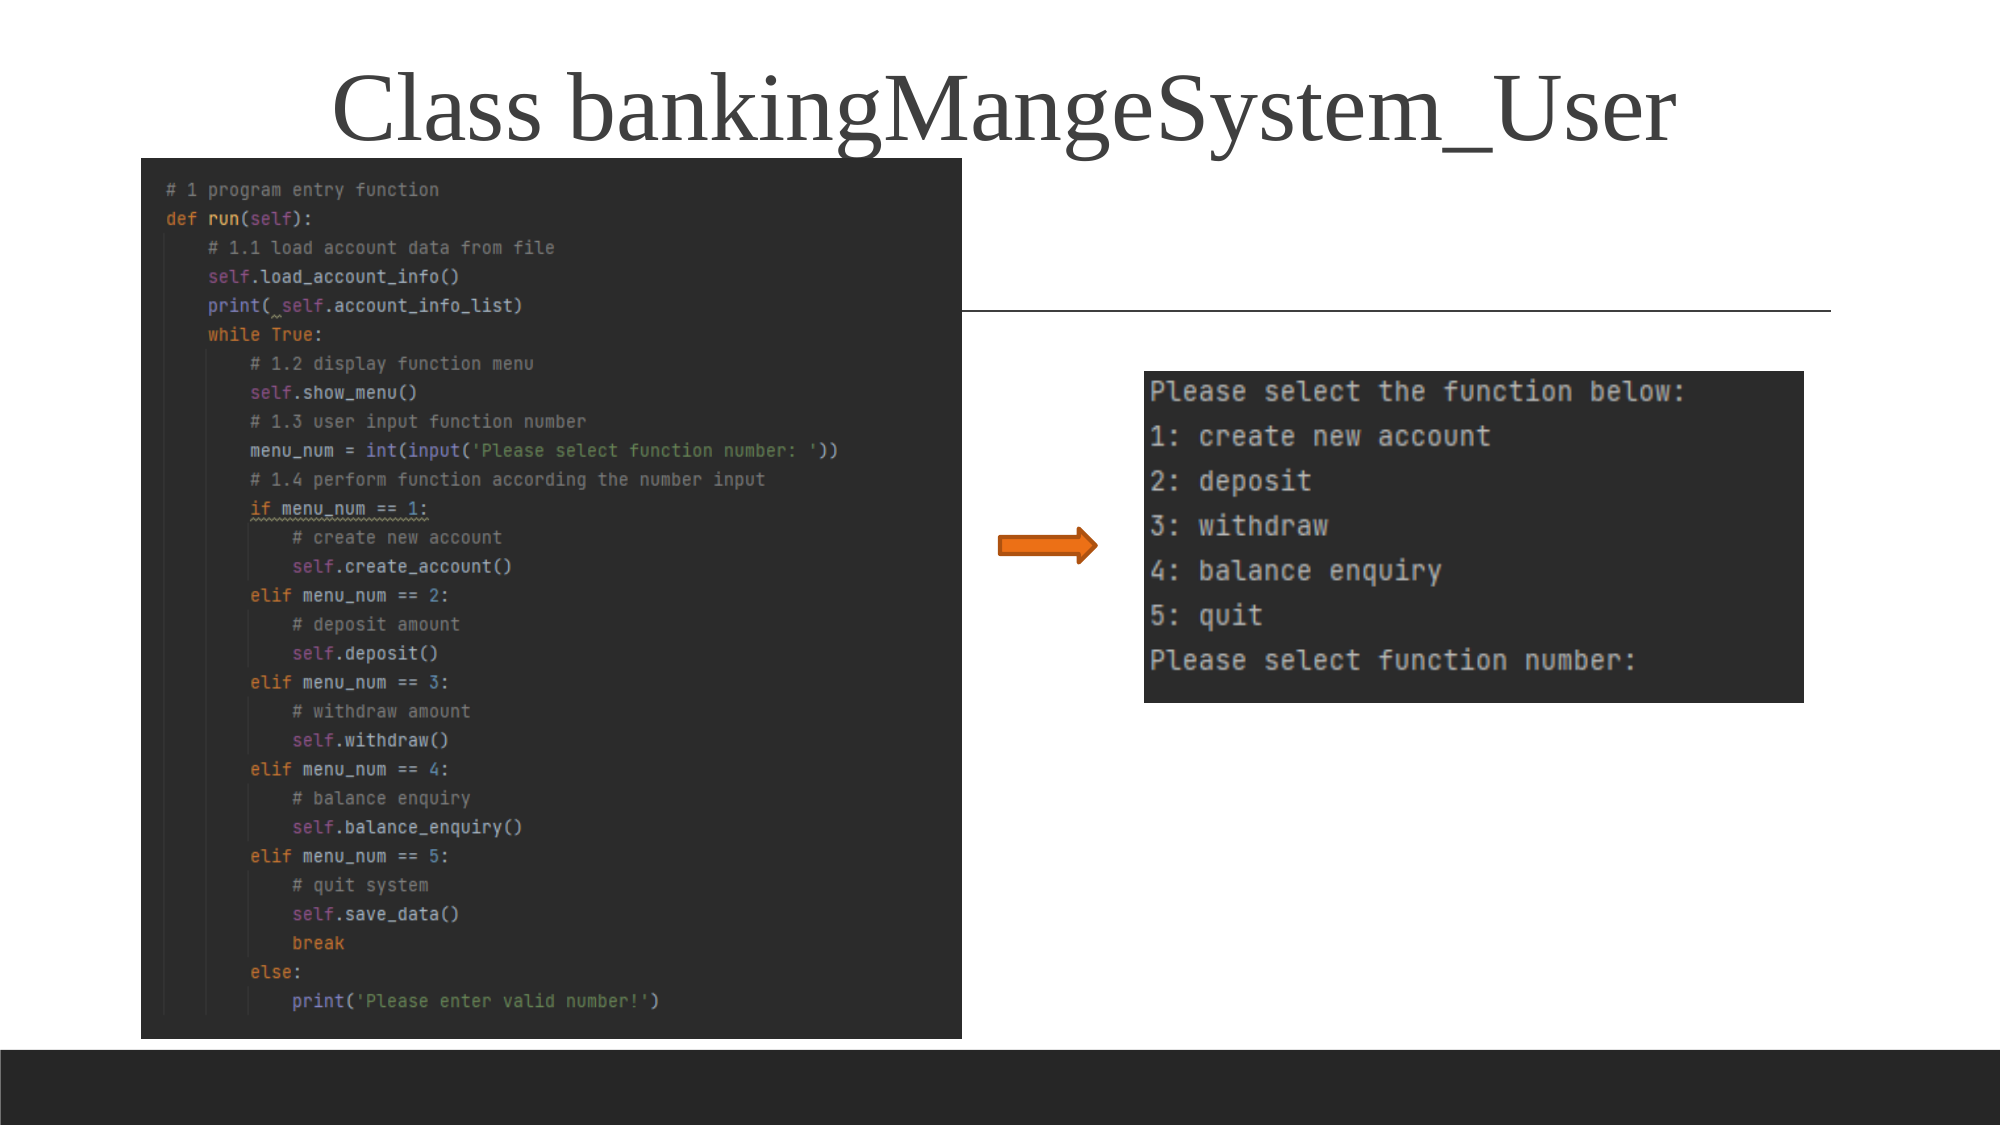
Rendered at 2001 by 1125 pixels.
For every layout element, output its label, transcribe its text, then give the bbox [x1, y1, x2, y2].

text_box [997, 526, 1098, 565]
title Class bankingMangeSystem_User [180, 47, 1830, 169]
picture [1144, 371, 1804, 704]
picture [140, 158, 962, 1039]
